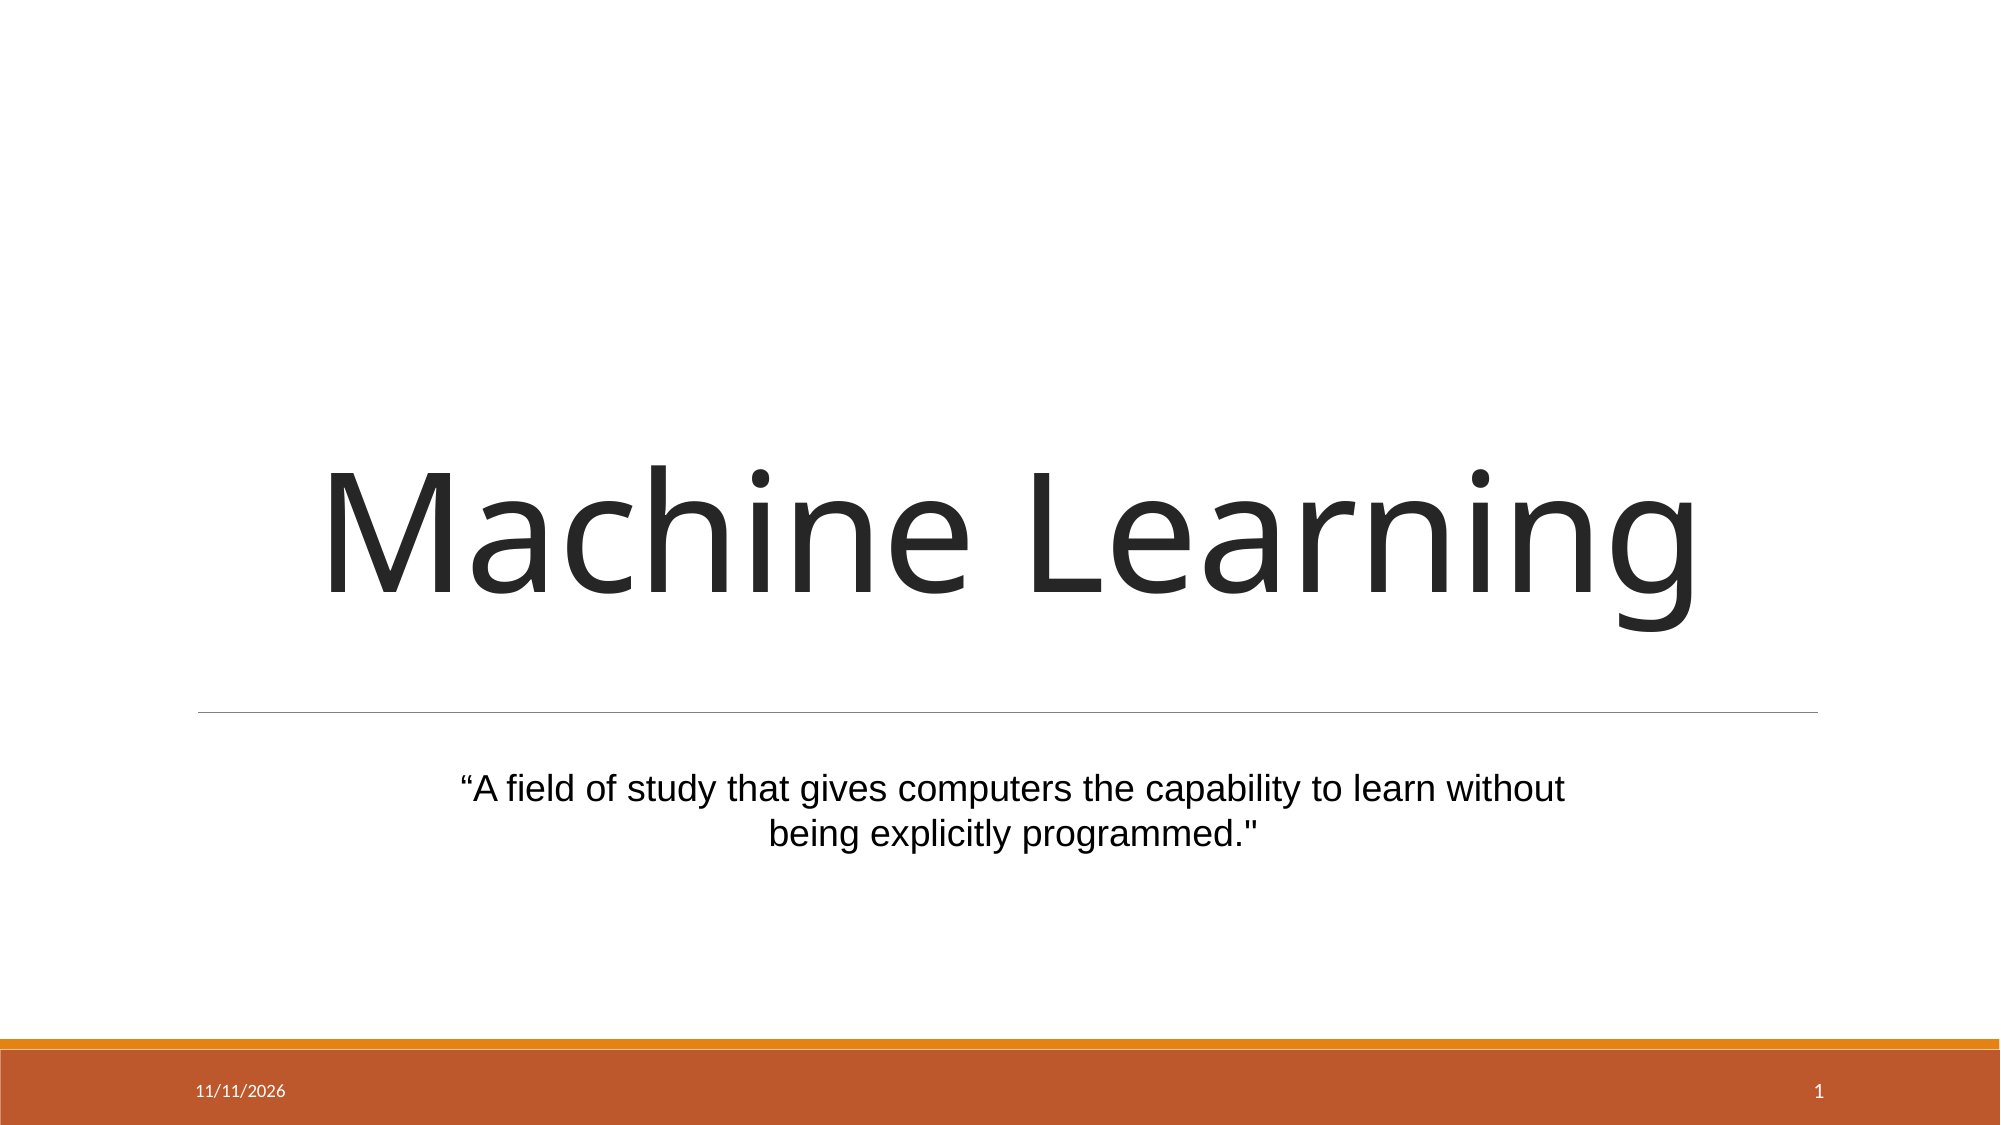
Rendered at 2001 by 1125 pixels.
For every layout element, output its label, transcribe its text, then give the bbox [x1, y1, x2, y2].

title Machine Learning [197, 262, 1825, 634]
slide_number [180, 1059, 586, 1120]
text_box “A field of study that gives computers the capability to learn without being explicitly programmed." [417, 756, 1609, 862]
slide_number 1 [1624, 1059, 1840, 1120]
